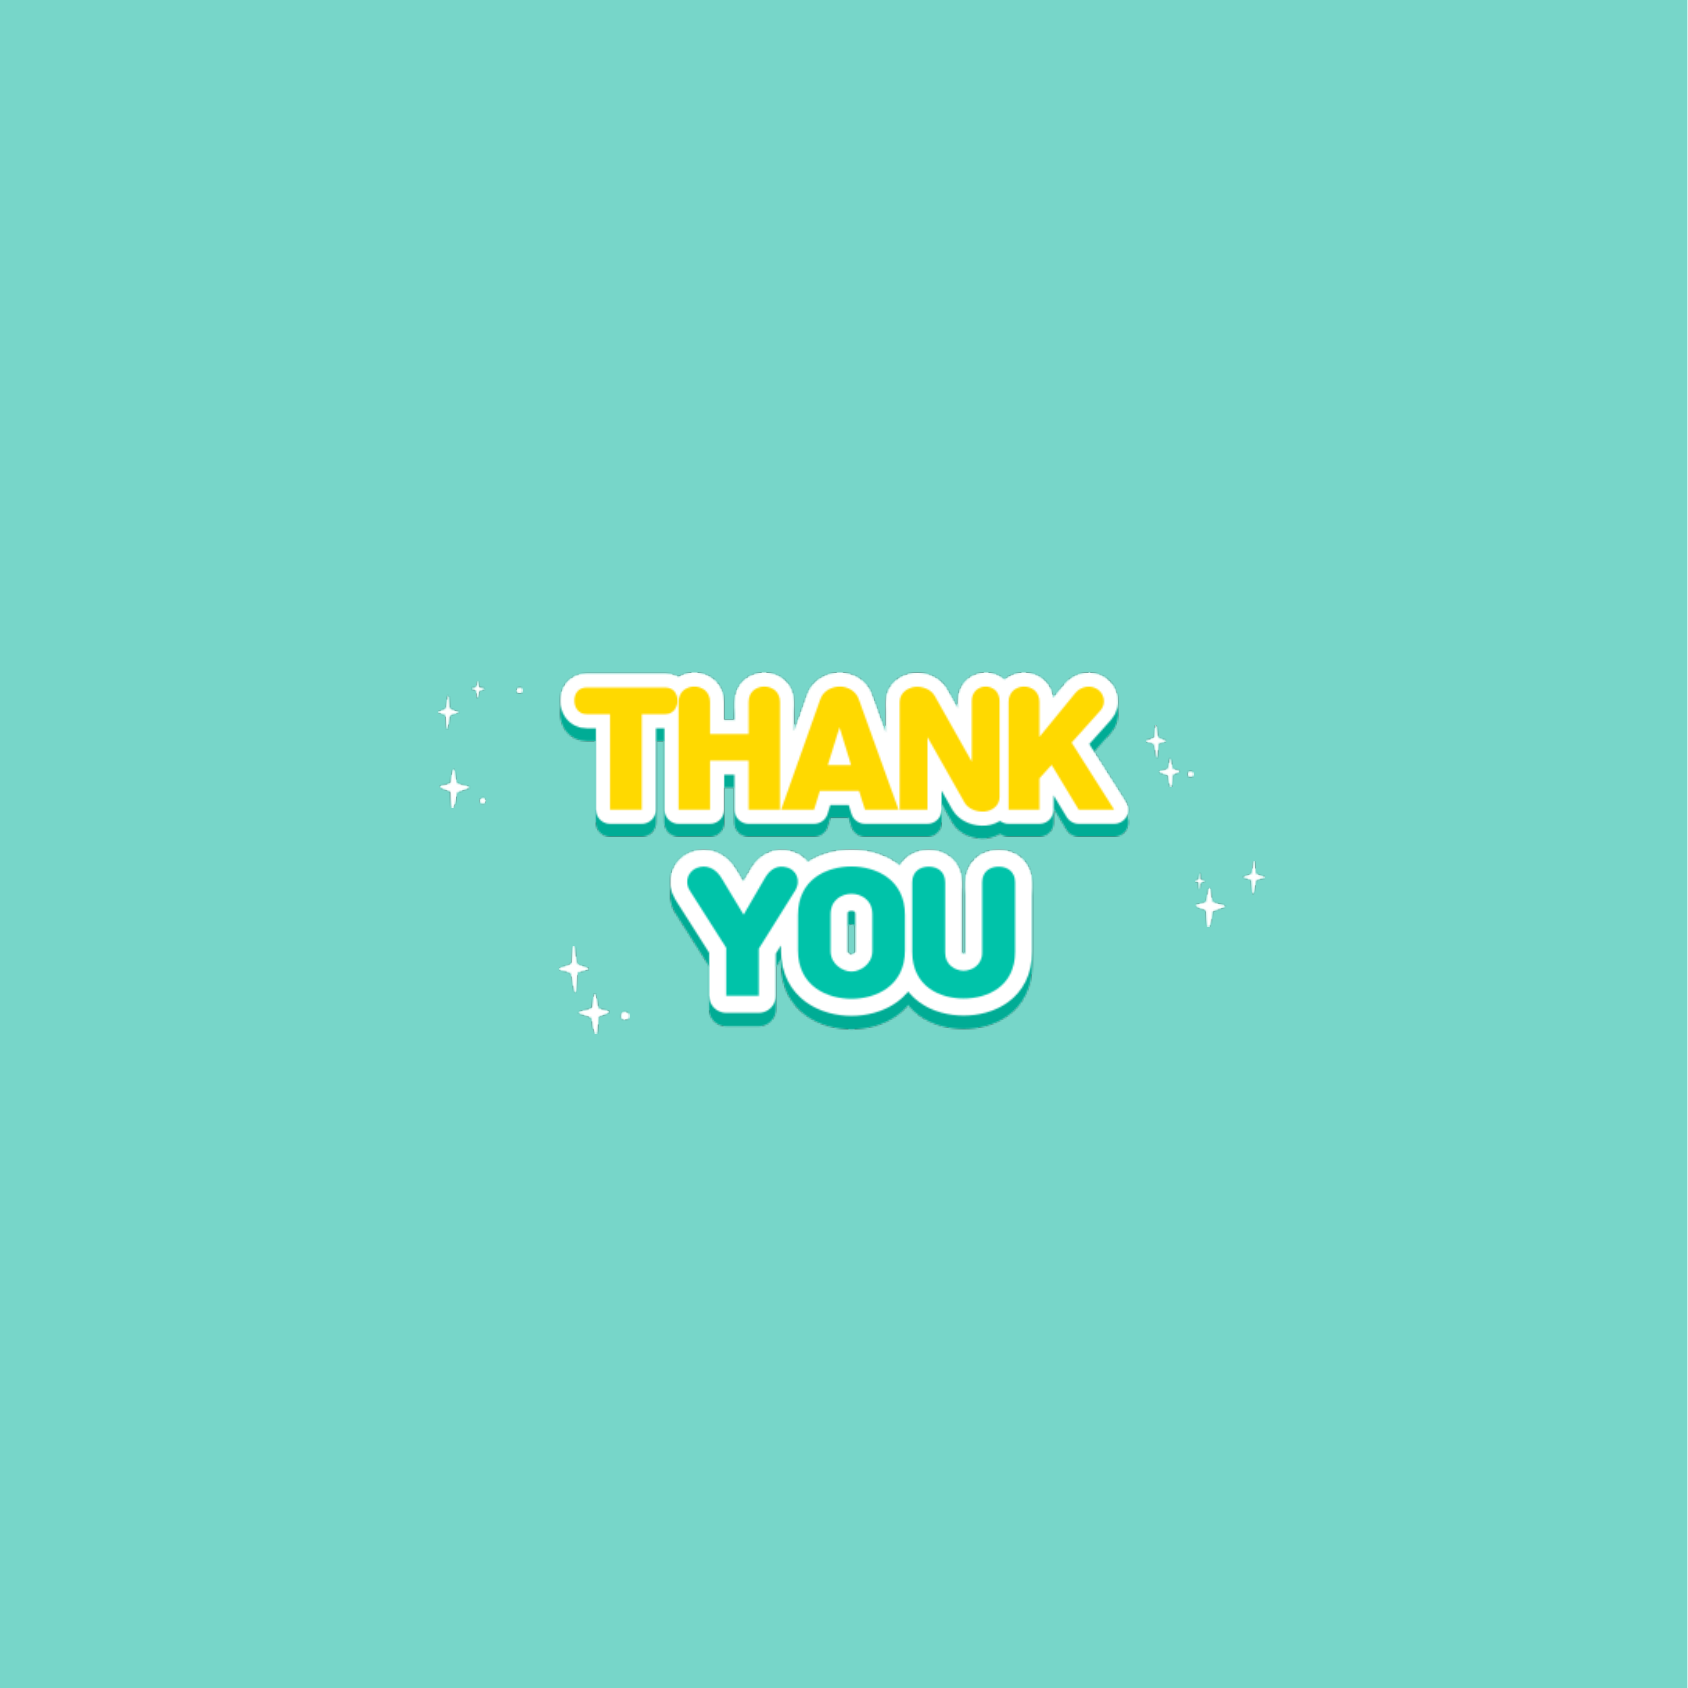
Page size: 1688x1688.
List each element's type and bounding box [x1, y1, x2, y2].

text_box [438, 681, 524, 808]
picture [493, 584, 1300, 1192]
text_box [559, 945, 630, 1035]
text_box [1145, 725, 1195, 787]
text_box [1195, 860, 1266, 928]
